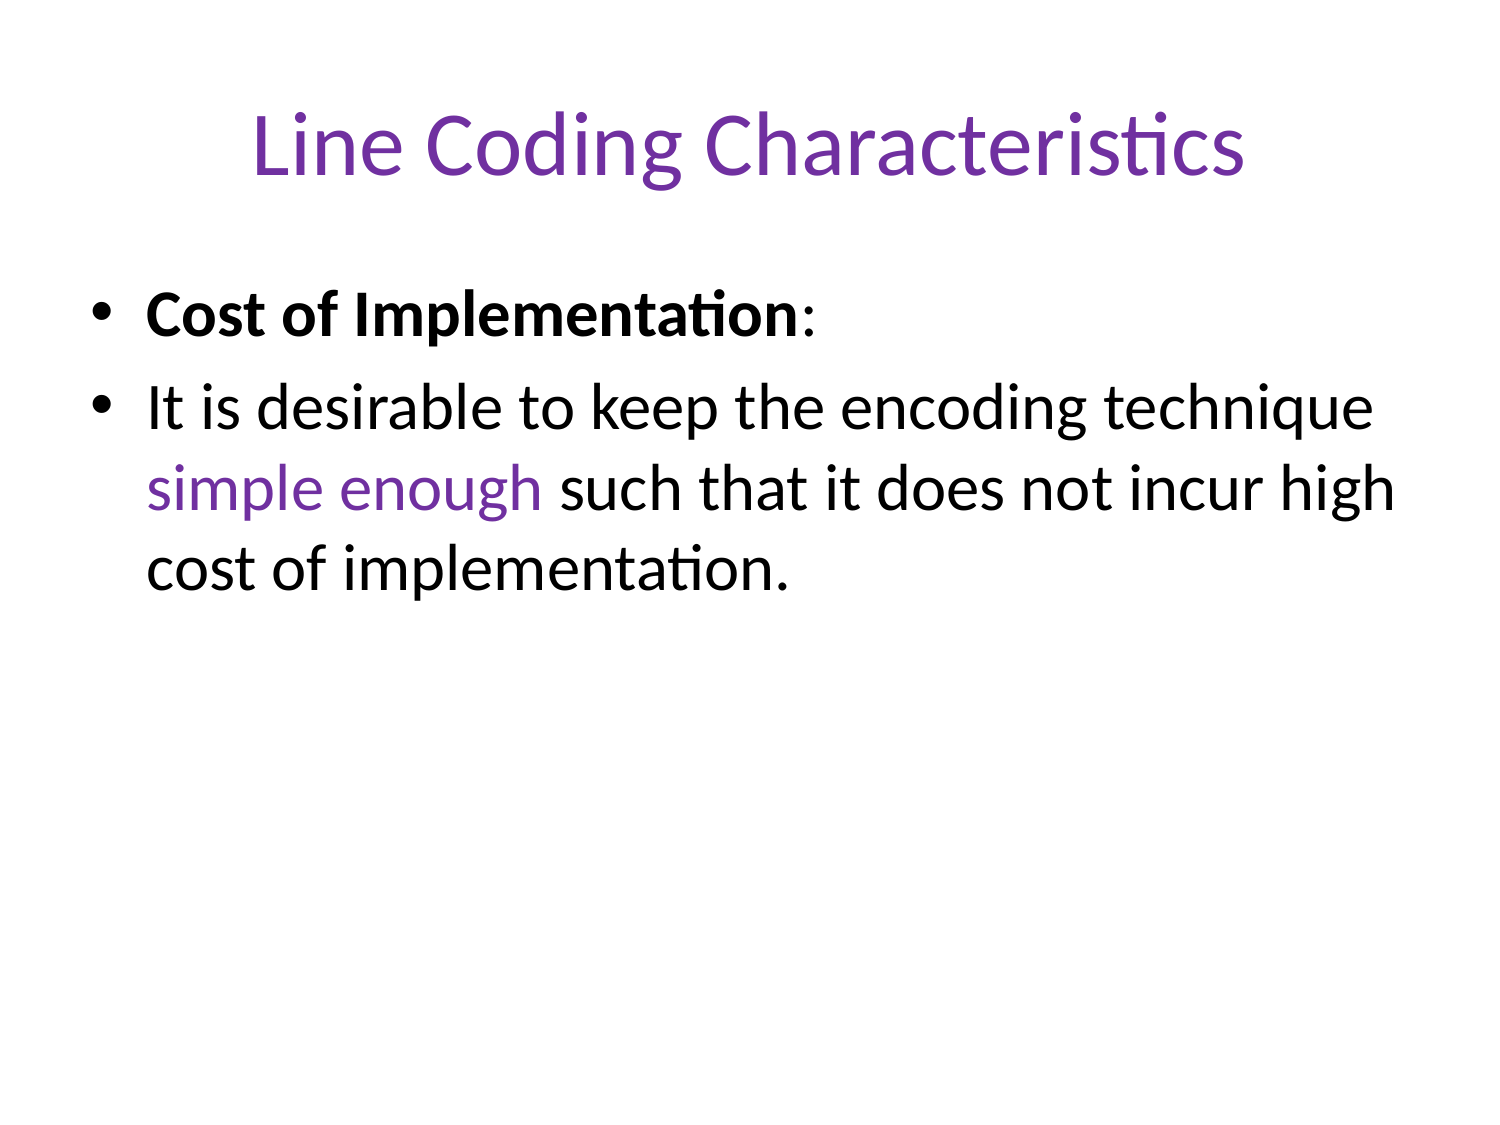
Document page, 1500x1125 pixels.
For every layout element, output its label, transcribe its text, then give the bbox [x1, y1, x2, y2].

title Line Coding Characteristics [75, 45, 1425, 233]
list Cost of Implementation: It is desirable to keep the encoding technique simple enough such that it does not incur high cost of implementation. [75, 262, 1425, 1005]
